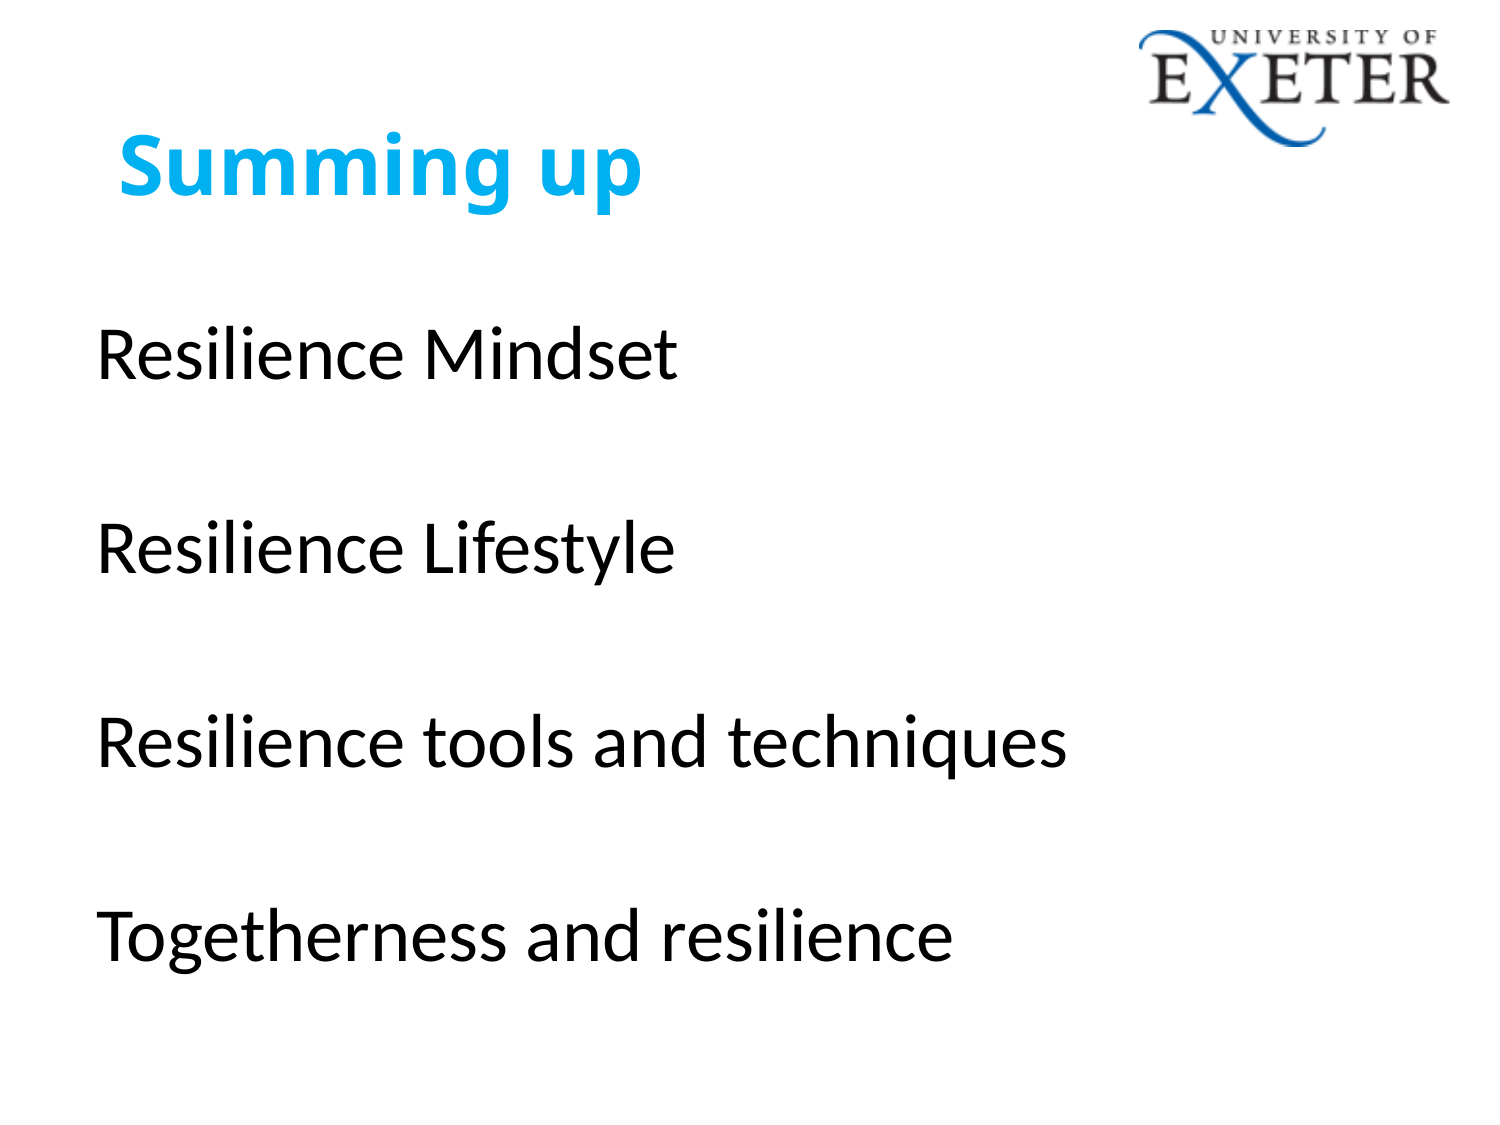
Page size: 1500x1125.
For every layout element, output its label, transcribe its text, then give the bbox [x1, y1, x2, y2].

picture [1139, 30, 1452, 147]
title Summing up [103, 59, 1397, 243]
list Resilience Mindset Resilience Lifestyle Resilience tools and techniques Togetherness and resilience [81, 243, 1432, 986]
